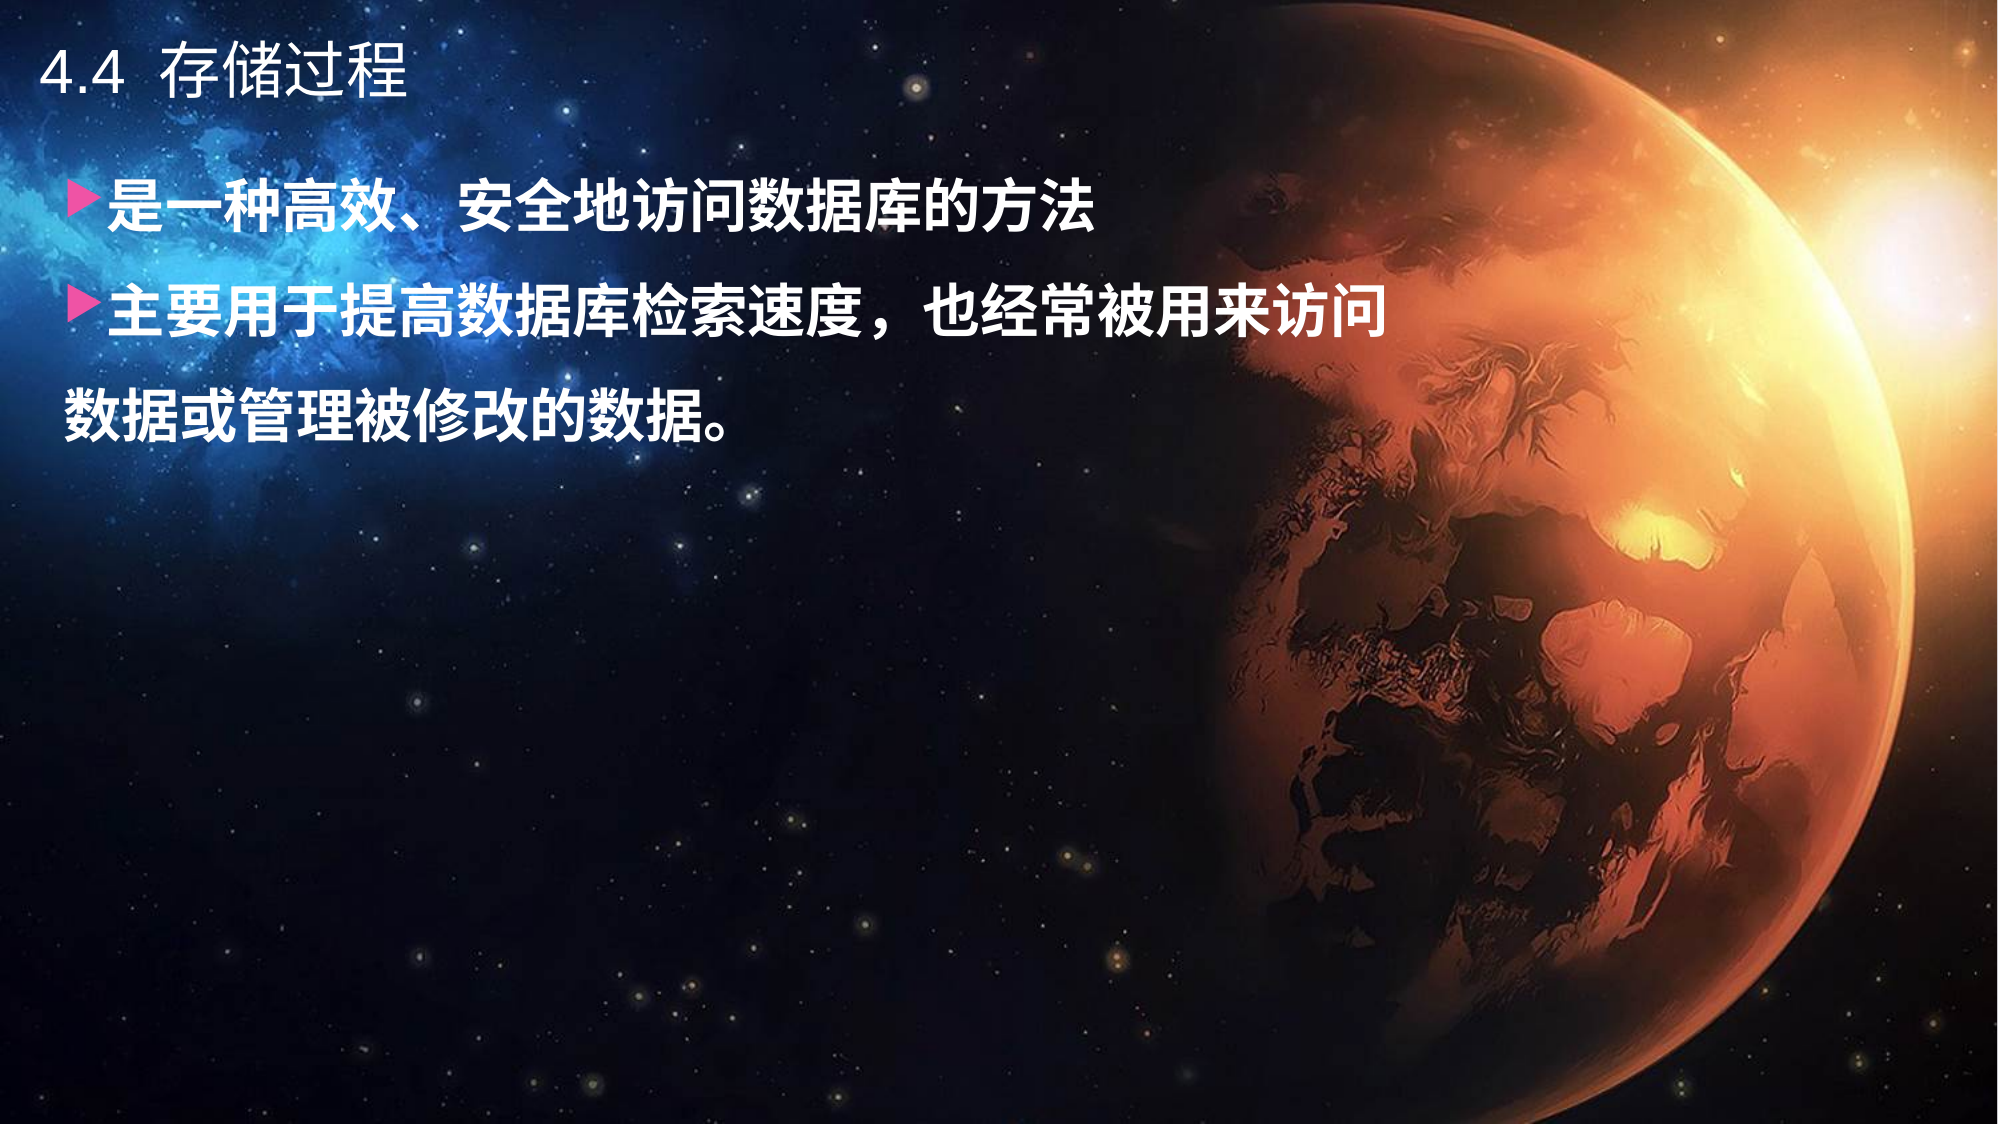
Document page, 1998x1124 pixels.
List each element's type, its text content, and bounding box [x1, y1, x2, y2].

text_box 4.4 存储过程 [25, 38, 424, 114]
picture [0, 0, 1998, 1124]
list 是一种高效、安全地访问数据库的方法 主要用于提高数据库检索速度，也经常被用来访问数据或管理被修改的数据。 [48, 126, 1448, 858]
